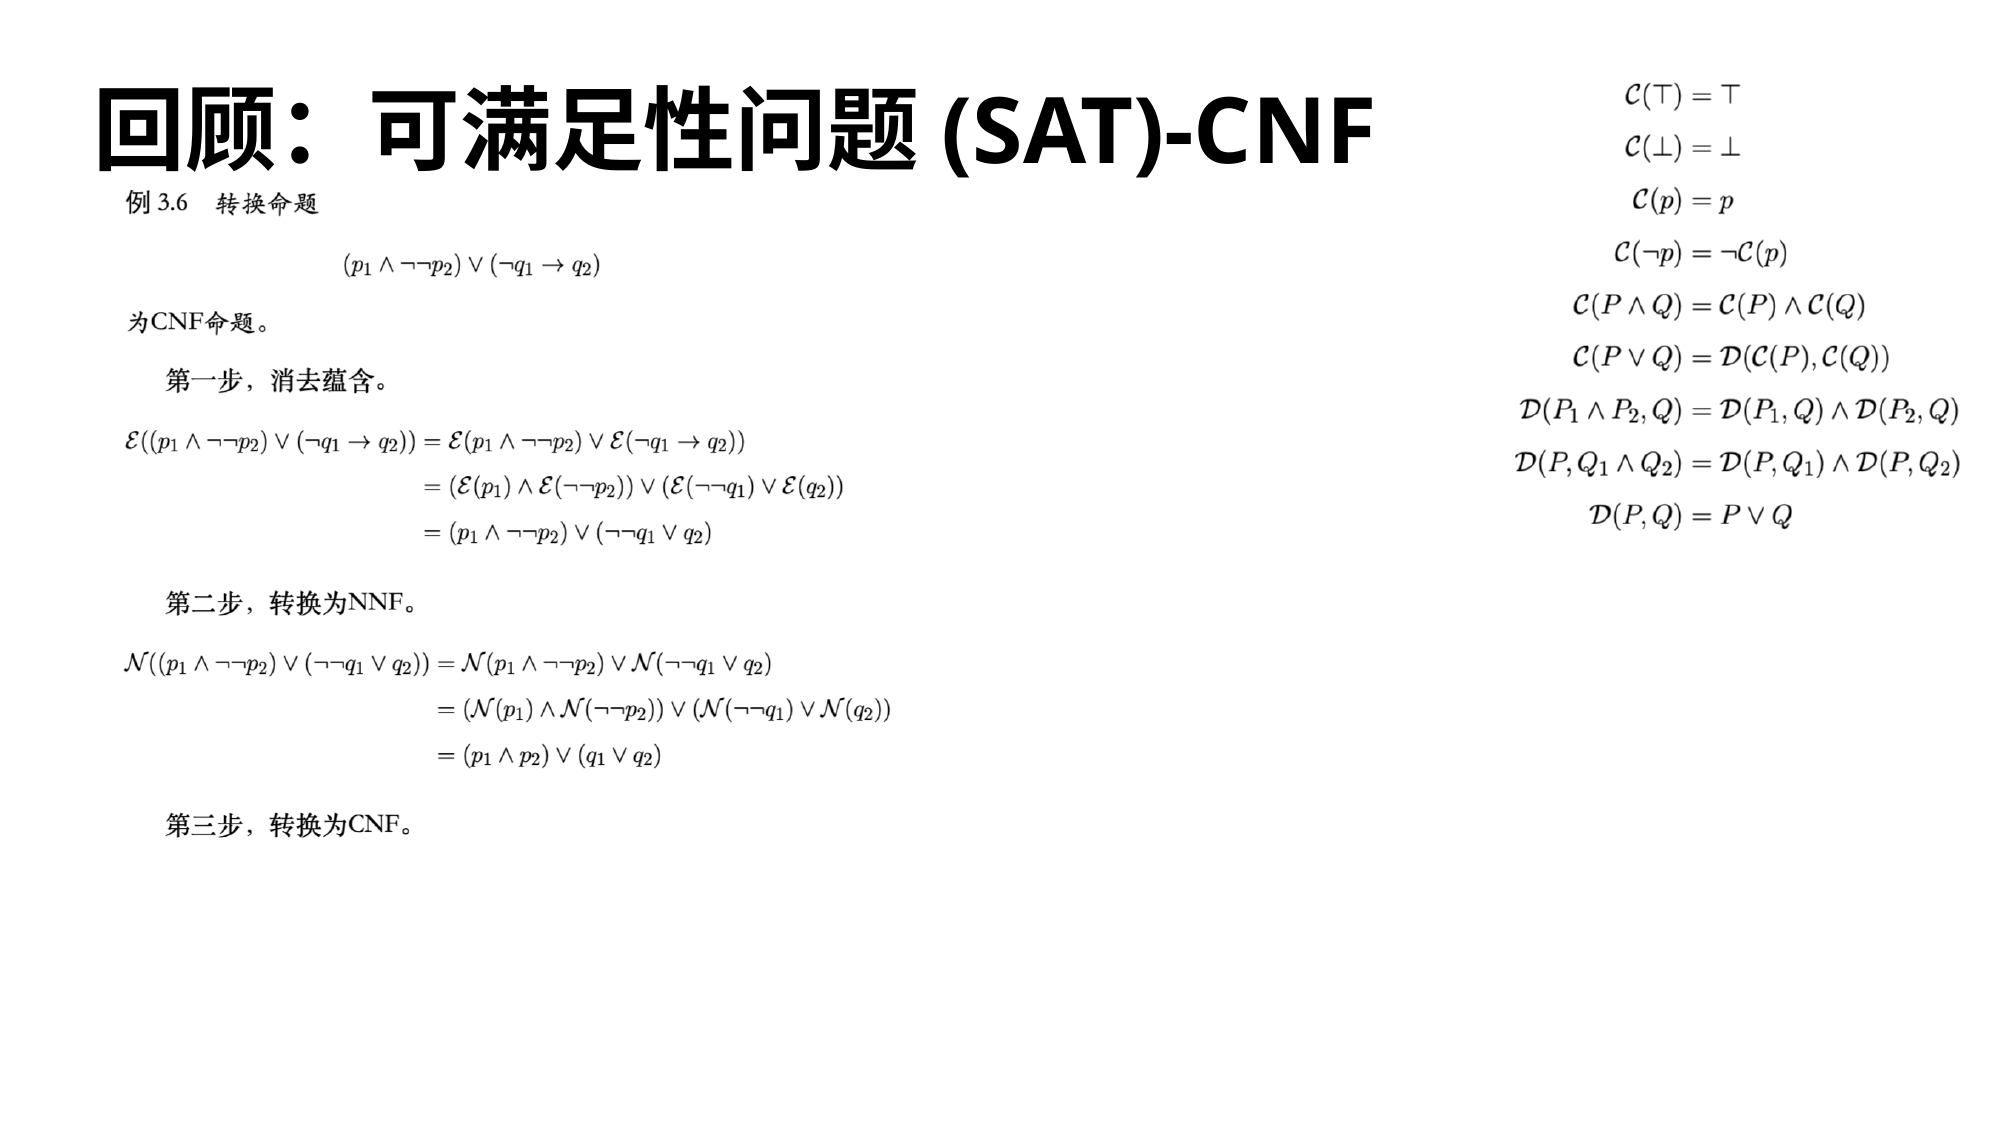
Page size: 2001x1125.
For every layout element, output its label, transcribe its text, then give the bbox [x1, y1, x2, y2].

picture [1492, 49, 1977, 563]
picture [92, 185, 942, 853]
title 回顾：可满足性问题(SAT)-CNF [78, 25, 1804, 243]
